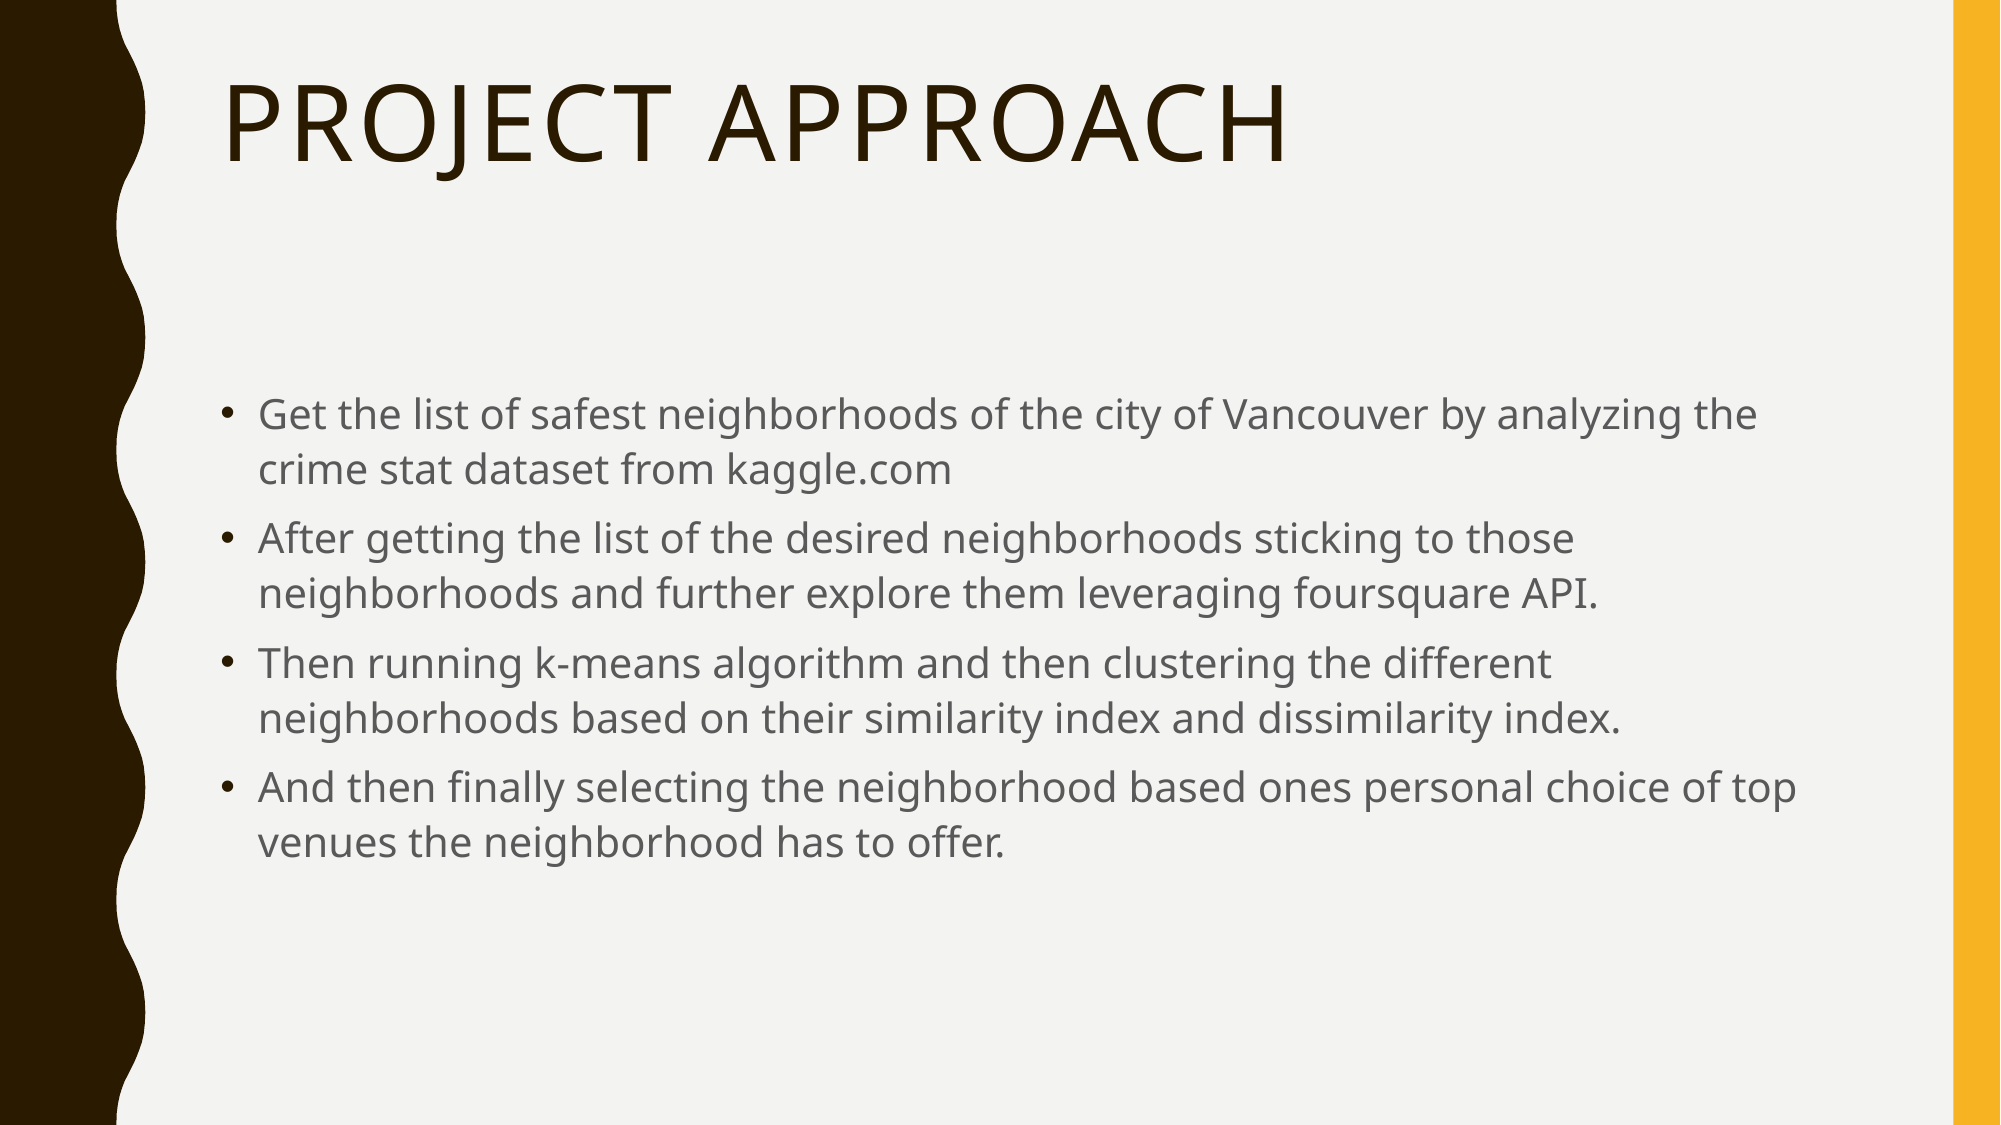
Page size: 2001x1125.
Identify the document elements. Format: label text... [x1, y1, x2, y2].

list Get the list of safest neighborhoods of the city of Vancouver by analyzing the crime stat dataset from kaggle.com After getting the list of the desired neighborhoods sticking to those neighborhoods and further explore them leveraging foursquare API. Then running k-means algorithm and then clustering the different neighborhoods based on their similarity index and dissimilarity index. And then finally selecting the neighborhood based ones personal choice of top venues the neighborhood has to offer. [205, 375, 1875, 965]
title Project approach [205, 62, 1875, 308]
